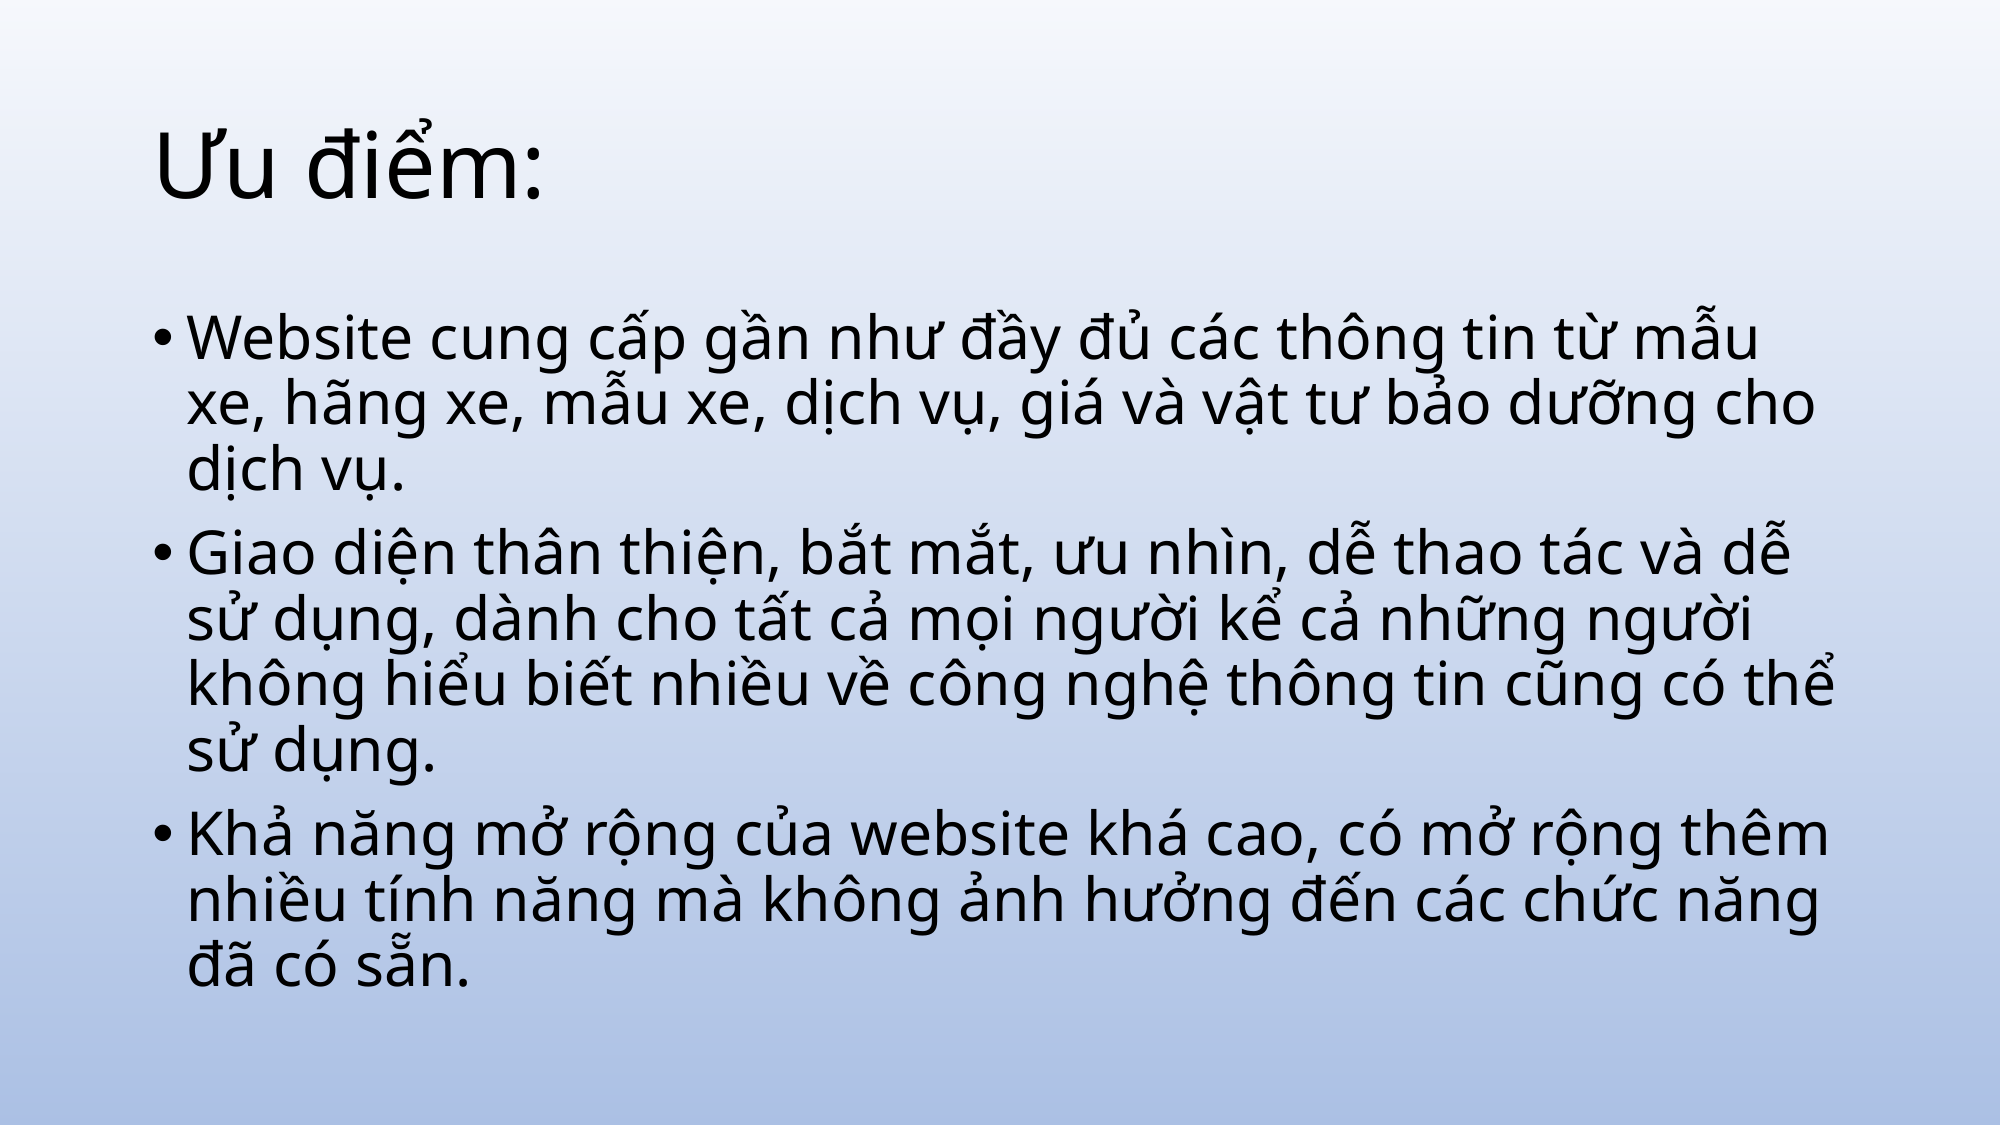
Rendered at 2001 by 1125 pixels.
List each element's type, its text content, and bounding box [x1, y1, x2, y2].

title Ưu điểm: [137, 59, 1863, 278]
list Website cung cấp gần như đầy đủ các thông tin từ mẫu xe, hãng xe, mẫu xe, dịch vụ, giá và vật tư bảo dưỡng cho dịch vụ. Giao diện thân thiện, bắt mắt, ưu nhìn, dễ thao tác và dễ sử dụng, dành cho tất cả mọi người kể cả những người không hiểu biết nhiều về công nghệ thông tin cũng có thể sử dụng. Khả năng mở rộng của website khá cao, có mở rộng thêm nhiều tính năng mà không ảnh hưởng đến các chức năng đã có sẵn. [137, 299, 1863, 1014]
